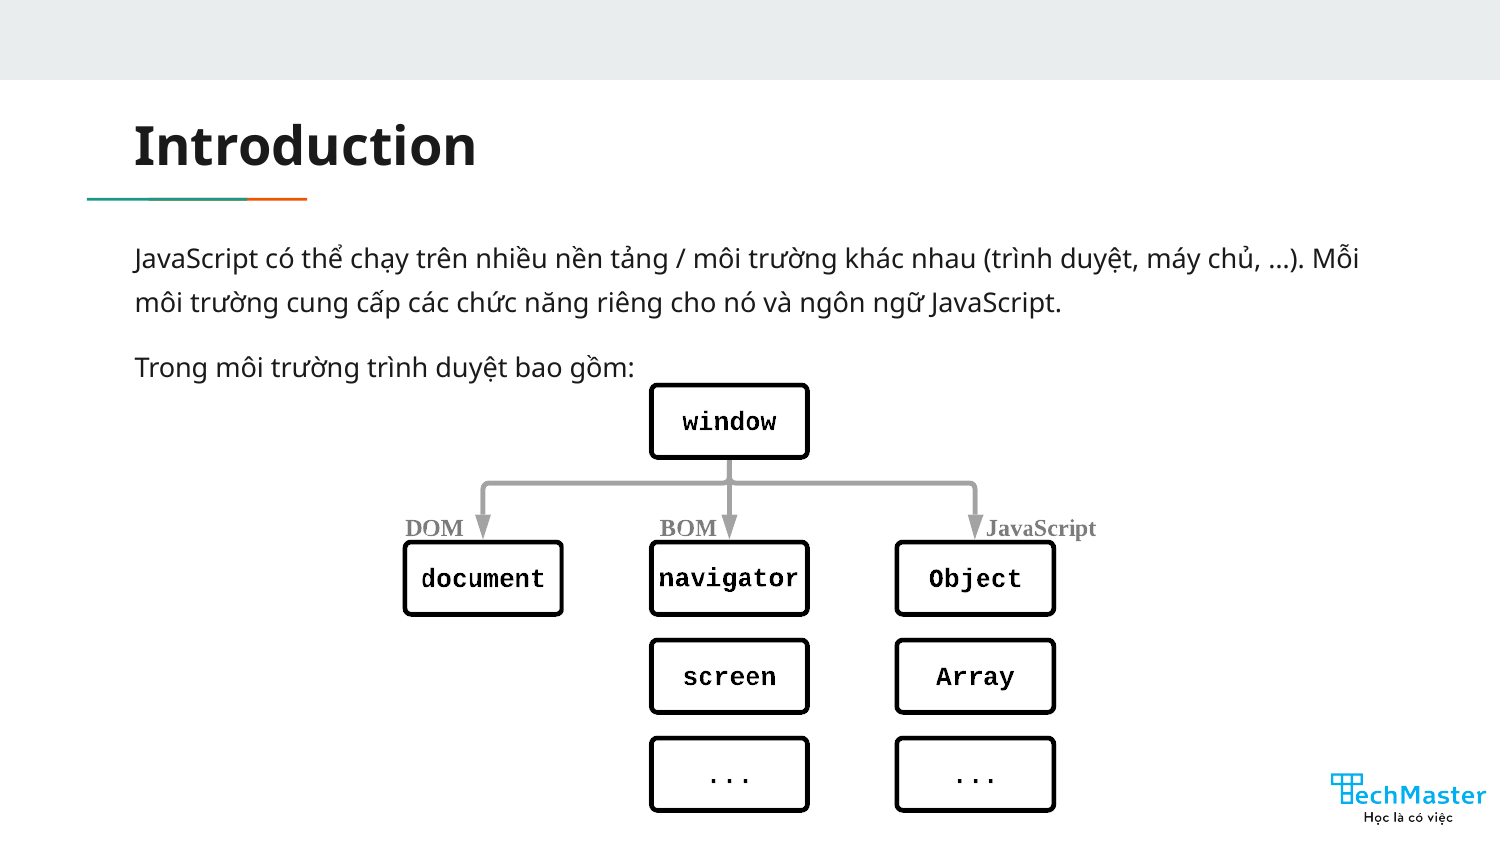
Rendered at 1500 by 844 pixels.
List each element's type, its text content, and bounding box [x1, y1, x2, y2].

title Introduction [119, 95, 1381, 184]
picture [1329, 754, 1488, 844]
list JavaScript có thể chạy trên nhiều nền tảng / môi trường khác nhau (trình duyệt, máy chủ, …). Mỗi môi trường cung cấp các chức năng riêng cho nó và ngôn ngữ JavaScript. Trong môi trường trình duyệt bao gồm: [119, 215, 1381, 804]
picture [377, 352, 1123, 844]
